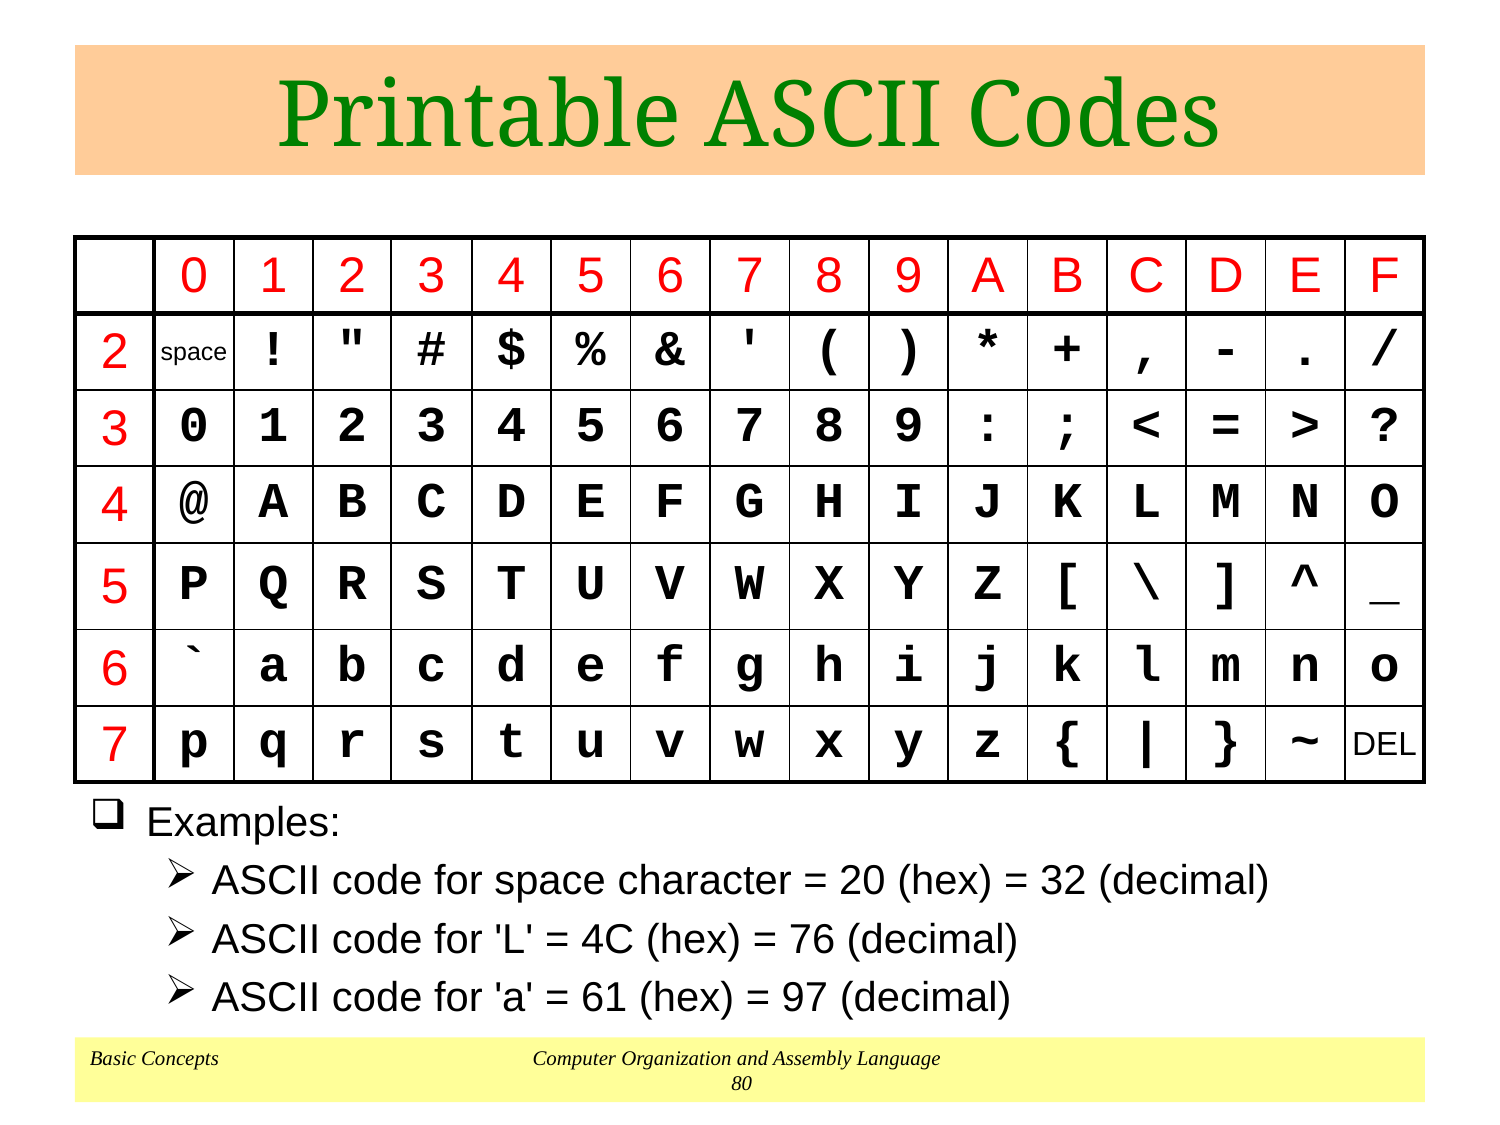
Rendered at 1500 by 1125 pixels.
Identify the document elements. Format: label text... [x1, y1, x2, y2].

table_cell + [1028, 316, 1106, 389]
table_cell _ [1346, 544, 1422, 629]
table_cell ` [156, 630, 233, 705]
table_header 7 [711, 240, 789, 311]
table_cell 5 [552, 391, 630, 465]
table_cell e [552, 630, 630, 705]
table_cell } [1187, 707, 1265, 780]
table_cell q [235, 707, 312, 780]
table_cell z [949, 707, 1027, 780]
table_header E [1266, 240, 1344, 311]
table_header 2 [314, 240, 390, 311]
table_cell ? [1346, 391, 1422, 465]
table_cell > [1266, 391, 1344, 465]
table_cell J [949, 467, 1027, 542]
table_header A [949, 240, 1027, 311]
table_cell 3 [77, 391, 152, 465]
table_cell " [314, 316, 390, 389]
table_cell k [1028, 630, 1106, 705]
table_cell t [473, 707, 550, 780]
table_cell I [870, 467, 947, 542]
table_cell i [870, 630, 947, 705]
title Printable ASCII Codes [75, 45, 1425, 175]
table_cell ( [790, 316, 868, 389]
table_cell * [949, 316, 1027, 389]
table_cell % [552, 316, 630, 389]
table_cell 9 [870, 391, 947, 465]
table_cell 2 [314, 391, 390, 465]
table_header 0 [156, 240, 233, 311]
table_cell f [631, 630, 709, 705]
table_cell p [156, 707, 233, 780]
table_cell w [711, 707, 789, 780]
table_cell 2 [77, 316, 152, 389]
table_cell X [790, 544, 868, 629]
table_cell { [1028, 707, 1106, 780]
table_cell h [790, 630, 868, 705]
table_header 6 [631, 240, 709, 311]
table_header D [1187, 240, 1265, 311]
table_cell / [1346, 316, 1422, 389]
table_cell 3 [392, 391, 471, 465]
table_cell c [392, 630, 471, 705]
table_cell ~ [1266, 707, 1344, 780]
table_cell space [156, 316, 233, 389]
table_header [77, 240, 152, 311]
table_header C [1108, 240, 1185, 311]
table_cell D [473, 467, 550, 542]
table_cell - [1187, 316, 1265, 389]
table_cell b [314, 630, 390, 705]
table_cell d [473, 630, 550, 705]
text_box Examples: ASCII code for space character = 20 (hex) = 32 (decimal) ASCII code for 'L' = 4C (hex) = 76 (decimal) ASCII code for 'a' = 61 (hex) = 97 (decimal) [74, 787, 1425, 1032]
table_cell A [235, 467, 312, 542]
table_cell 7 [711, 391, 789, 465]
table_cell 4 [77, 467, 152, 542]
table_cell 0 [156, 391, 233, 465]
table_cell \ [1108, 544, 1185, 629]
table_cell x [790, 707, 868, 780]
table_header 5 [552, 240, 630, 311]
table_cell U [552, 544, 630, 629]
table_cell [ [1028, 544, 1106, 629]
table_cell F [631, 467, 709, 542]
table_header B [1028, 240, 1106, 311]
table_cell ; [1028, 391, 1106, 465]
table_header 3 [392, 240, 471, 311]
table_cell a [235, 630, 312, 705]
table_cell M [1187, 467, 1265, 542]
table_cell ^ [1266, 544, 1344, 629]
table_cell l [1108, 630, 1185, 705]
table_cell E [552, 467, 630, 542]
table_cell u [552, 707, 630, 780]
table_cell & [631, 316, 709, 389]
table_cell G [711, 467, 789, 542]
table_cell T [473, 544, 550, 629]
table_cell n [1266, 630, 1344, 705]
table_cell H [790, 467, 868, 542]
table_cell @ [156, 467, 233, 542]
table_header 8 [790, 240, 868, 311]
table_header 1 [235, 240, 312, 311]
table_cell O [1346, 467, 1422, 542]
table_cell o [1346, 630, 1422, 705]
table_cell : [949, 391, 1027, 465]
table_cell S [392, 544, 471, 629]
table_cell v [631, 707, 709, 780]
table_cell Z [949, 544, 1027, 629]
table_cell 1 [235, 391, 312, 465]
table_cell P [156, 544, 233, 629]
table_cell DEL [1346, 707, 1422, 780]
table_cell ' [711, 316, 789, 389]
table_cell L [1108, 467, 1185, 542]
table_cell # [392, 316, 471, 389]
table_cell ] [1187, 544, 1265, 629]
table_cell R [314, 544, 390, 629]
table_cell K [1028, 467, 1106, 542]
table_header 4 [473, 240, 550, 311]
table_cell y [870, 707, 947, 780]
table_cell . [1266, 316, 1344, 389]
table_cell | [1108, 707, 1185, 780]
table_cell s [392, 707, 471, 780]
table_cell 8 [790, 391, 868, 465]
table_cell Q [235, 544, 312, 629]
table_cell , [1108, 316, 1185, 389]
table_cell V [631, 544, 709, 629]
table_cell = [1187, 391, 1265, 465]
table_cell C [392, 467, 471, 542]
table_cell m [1187, 630, 1265, 705]
table_cell 7 [77, 707, 152, 780]
table_cell Y [870, 544, 947, 629]
table_header F [1346, 240, 1422, 311]
table_cell g [711, 630, 789, 705]
table_cell < [1108, 391, 1185, 465]
table_cell N [1266, 467, 1344, 542]
table_cell W [711, 544, 789, 629]
table_cell 6 [631, 391, 709, 465]
table_cell $ [473, 316, 550, 389]
table_cell 6 [77, 630, 152, 705]
table_cell j [949, 630, 1027, 705]
table_cell B [314, 467, 390, 542]
table_header 9 [870, 240, 947, 311]
table_cell 5 [77, 544, 152, 629]
table_cell ! [235, 316, 312, 389]
table_cell ) [870, 316, 947, 389]
table_cell 4 [473, 391, 550, 465]
table_cell r [314, 707, 390, 780]
